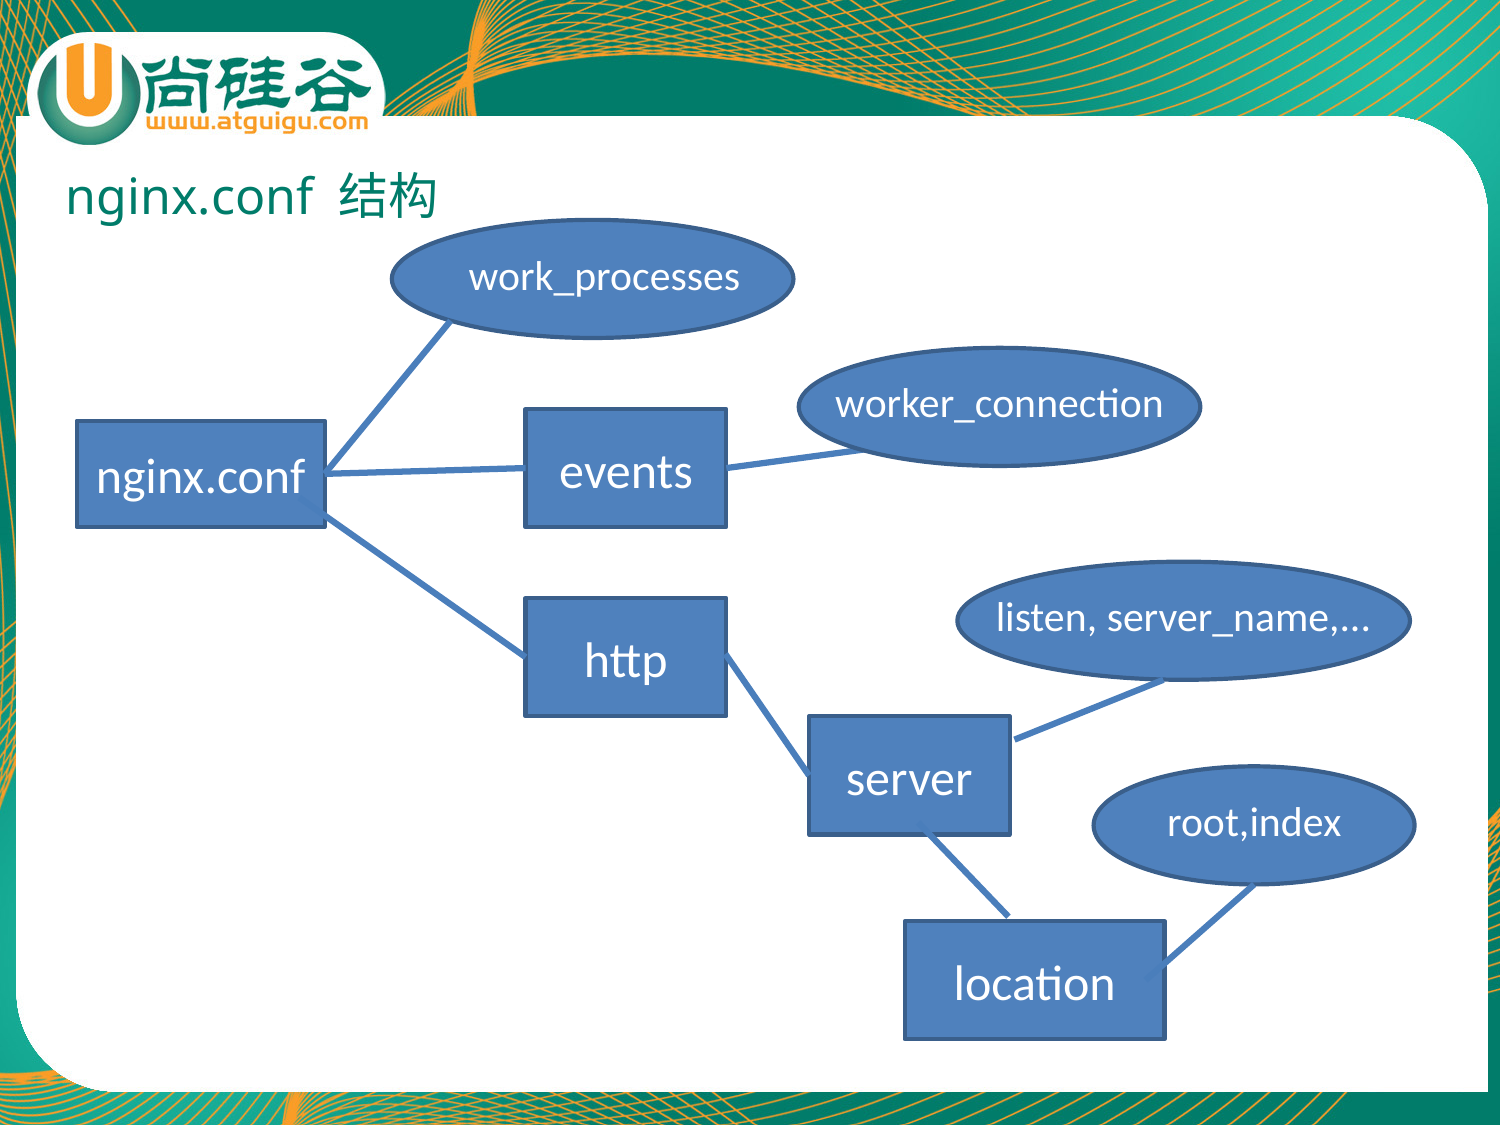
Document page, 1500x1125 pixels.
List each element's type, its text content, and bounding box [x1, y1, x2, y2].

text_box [1014, 679, 1164, 740]
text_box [952, 561, 1415, 680]
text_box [324, 320, 451, 467]
text_box http [523, 596, 728, 718]
text_box location [903, 919, 1167, 1041]
text_box nginx.conf 结构 [50, 156, 454, 232]
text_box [391, 219, 794, 339]
text_box events [523, 407, 728, 529]
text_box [324, 467, 526, 475]
text_box server [807, 714, 1012, 837]
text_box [298, 497, 526, 658]
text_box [798, 347, 1201, 467]
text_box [1093, 766, 1415, 885]
picture [0, 0, 1500, 1125]
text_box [726, 440, 794, 469]
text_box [1145, 884, 1255, 981]
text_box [917, 822, 1009, 917]
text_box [725, 653, 810, 776]
text_box nginx.conf [75, 419, 327, 529]
